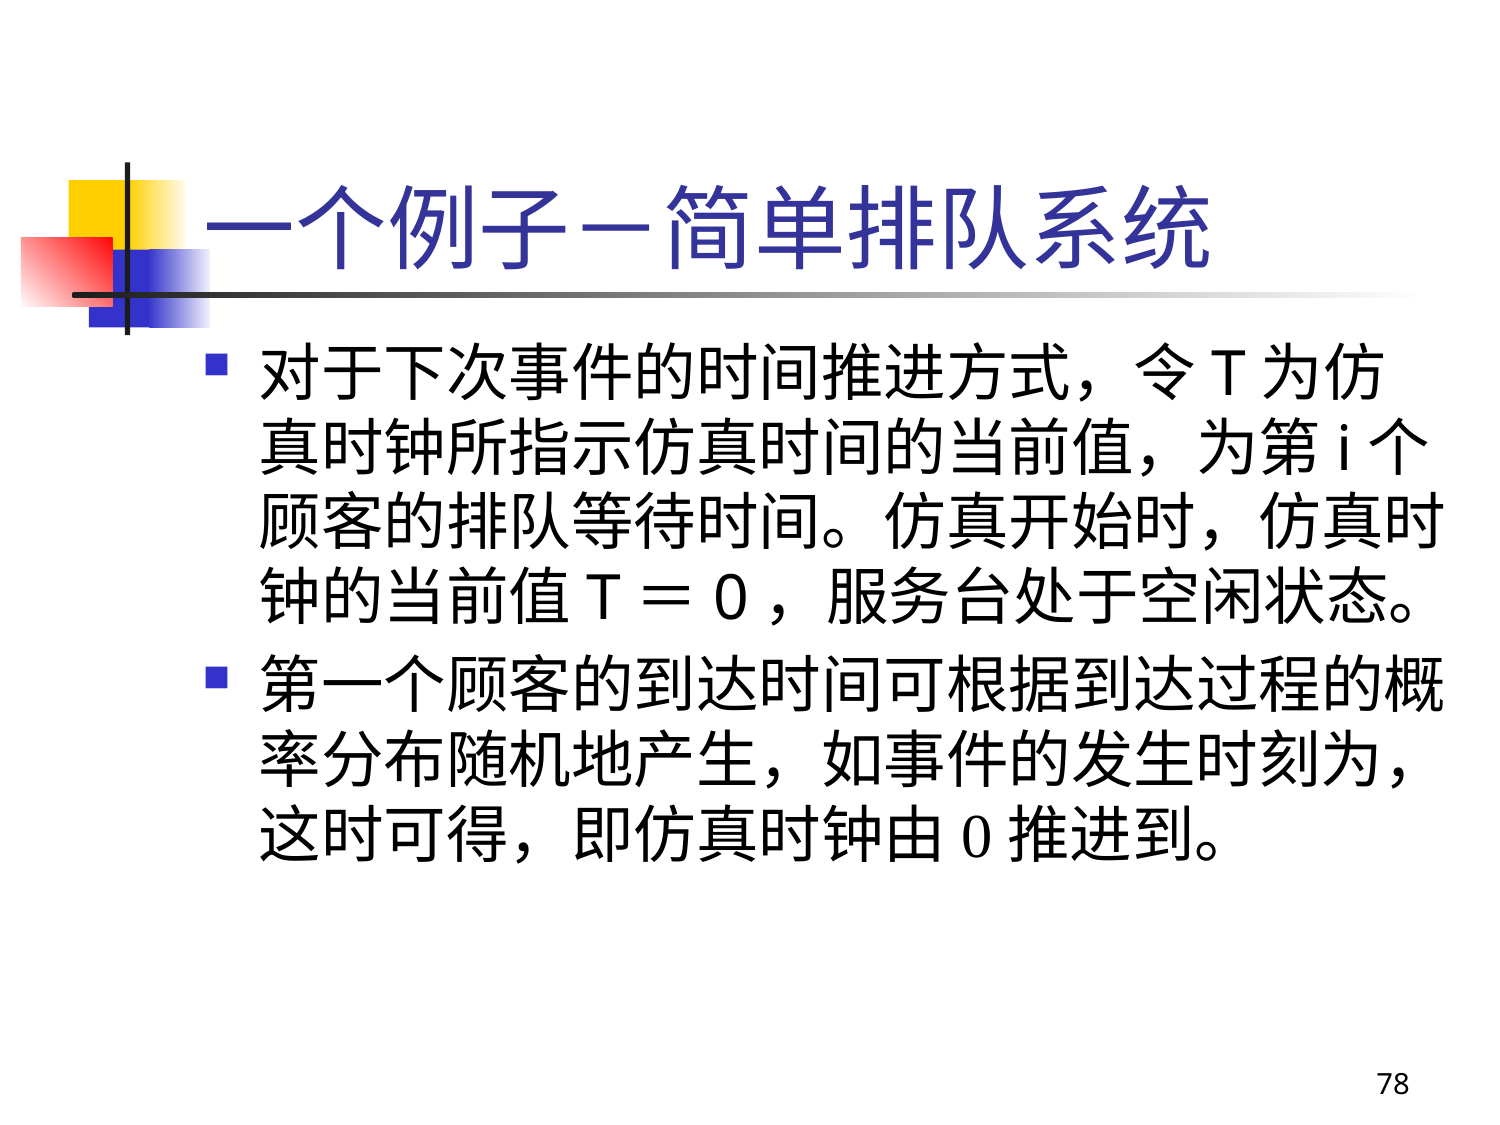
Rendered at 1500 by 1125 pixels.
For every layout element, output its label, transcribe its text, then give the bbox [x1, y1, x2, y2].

title 一个例子－简单排队系统 [188, 101, 1468, 289]
slide_number 78 [1112, 1037, 1425, 1113]
